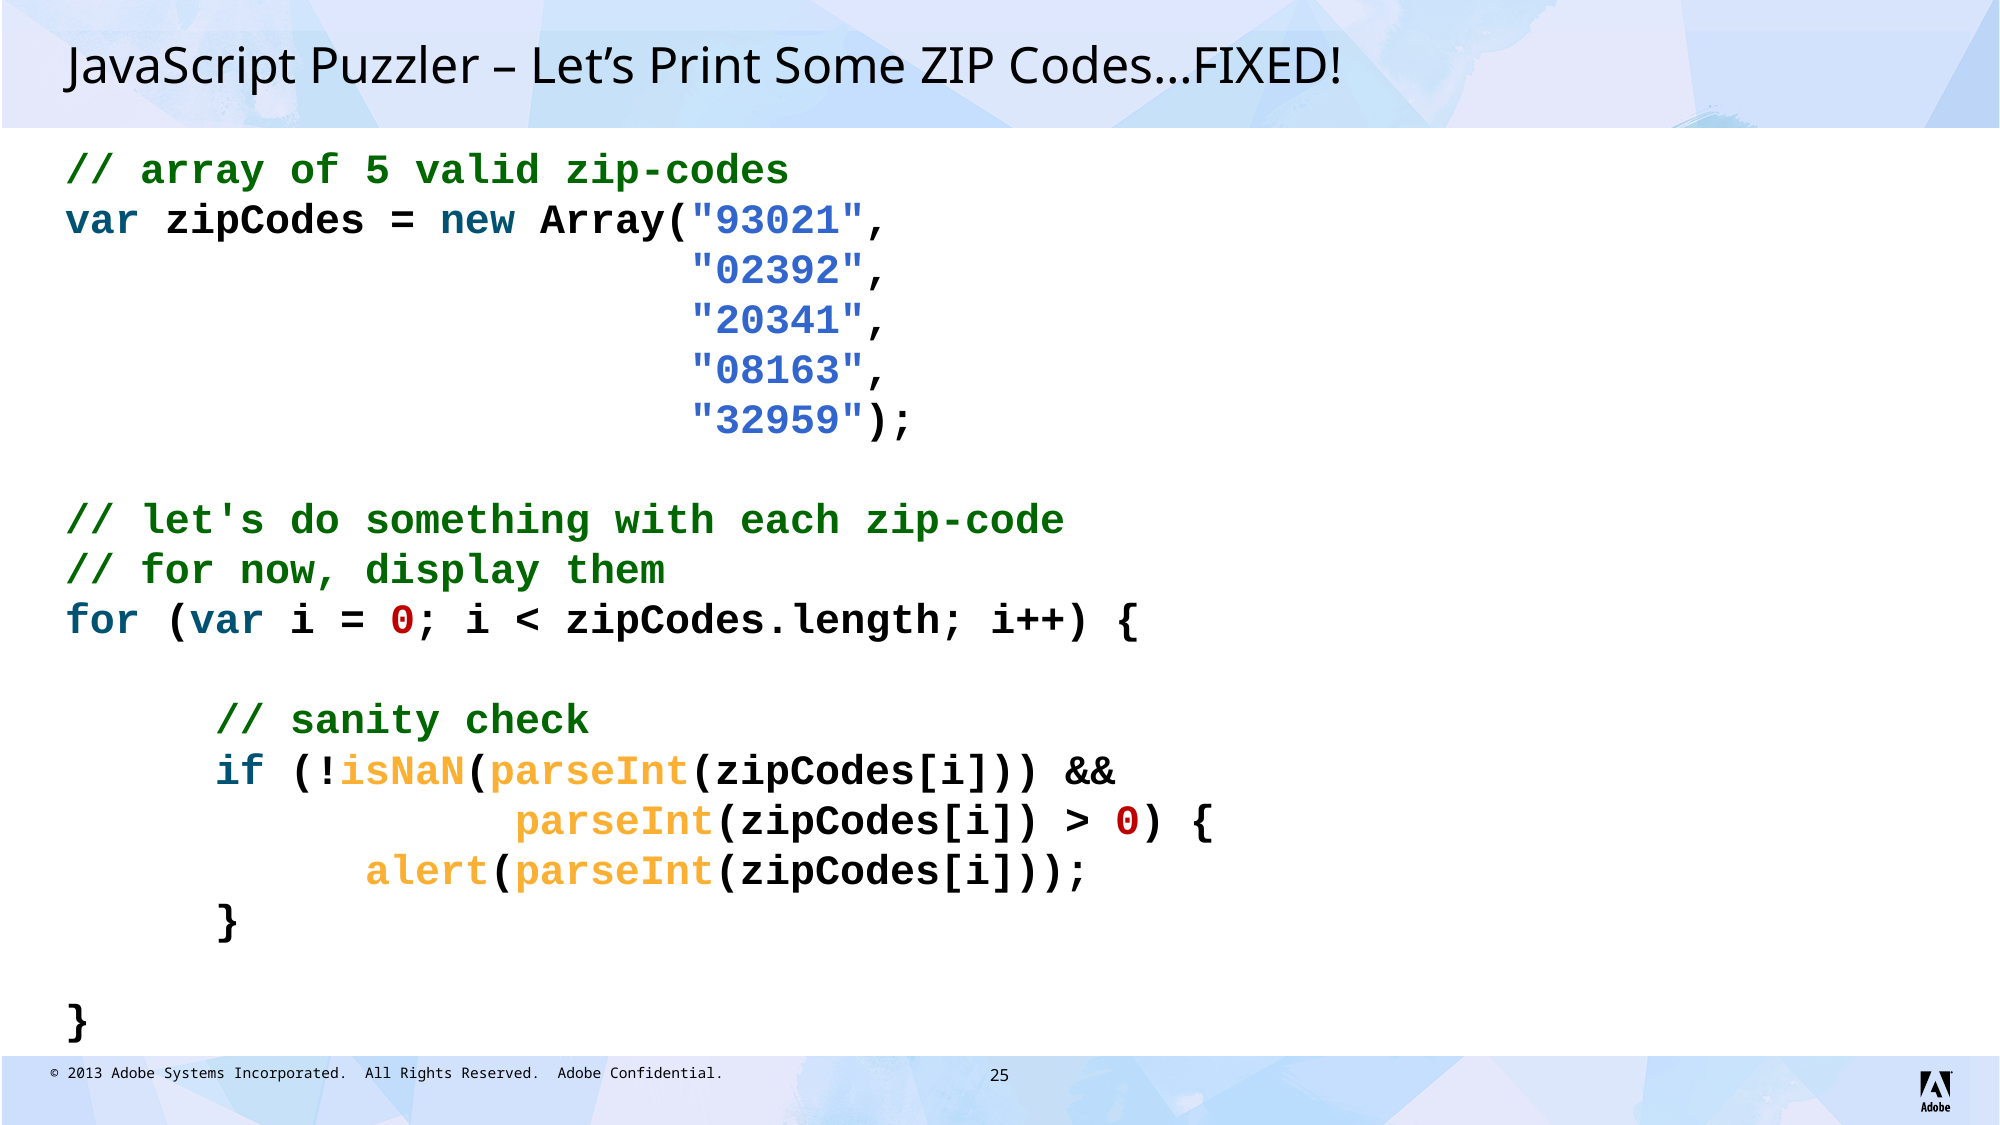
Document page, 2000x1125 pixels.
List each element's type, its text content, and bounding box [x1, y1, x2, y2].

slide_number 25 [916, 1062, 1083, 1091]
title JavaScript Puzzler – Let’s Print Some ZIP Codes…FIXED! [49, 30, 1950, 98]
list // array of 5 valid zip-codes var zipCodes = new Array("93021", "02392", "20341", "08163", "32959"); // let's do something with each zip-code // for now, display them for (var i = 0; i < zipCodes.length; i++) { // sanity check if (!isNaN(parseInt(zipCodes[i])) && parseInt(zipCodes[i]) > 0) { alert(parseInt(zipCodes[i])); } } [49, 134, 1242, 1051]
picture [1, 0, 2000, 128]
picture [1, 1056, 2000, 1125]
